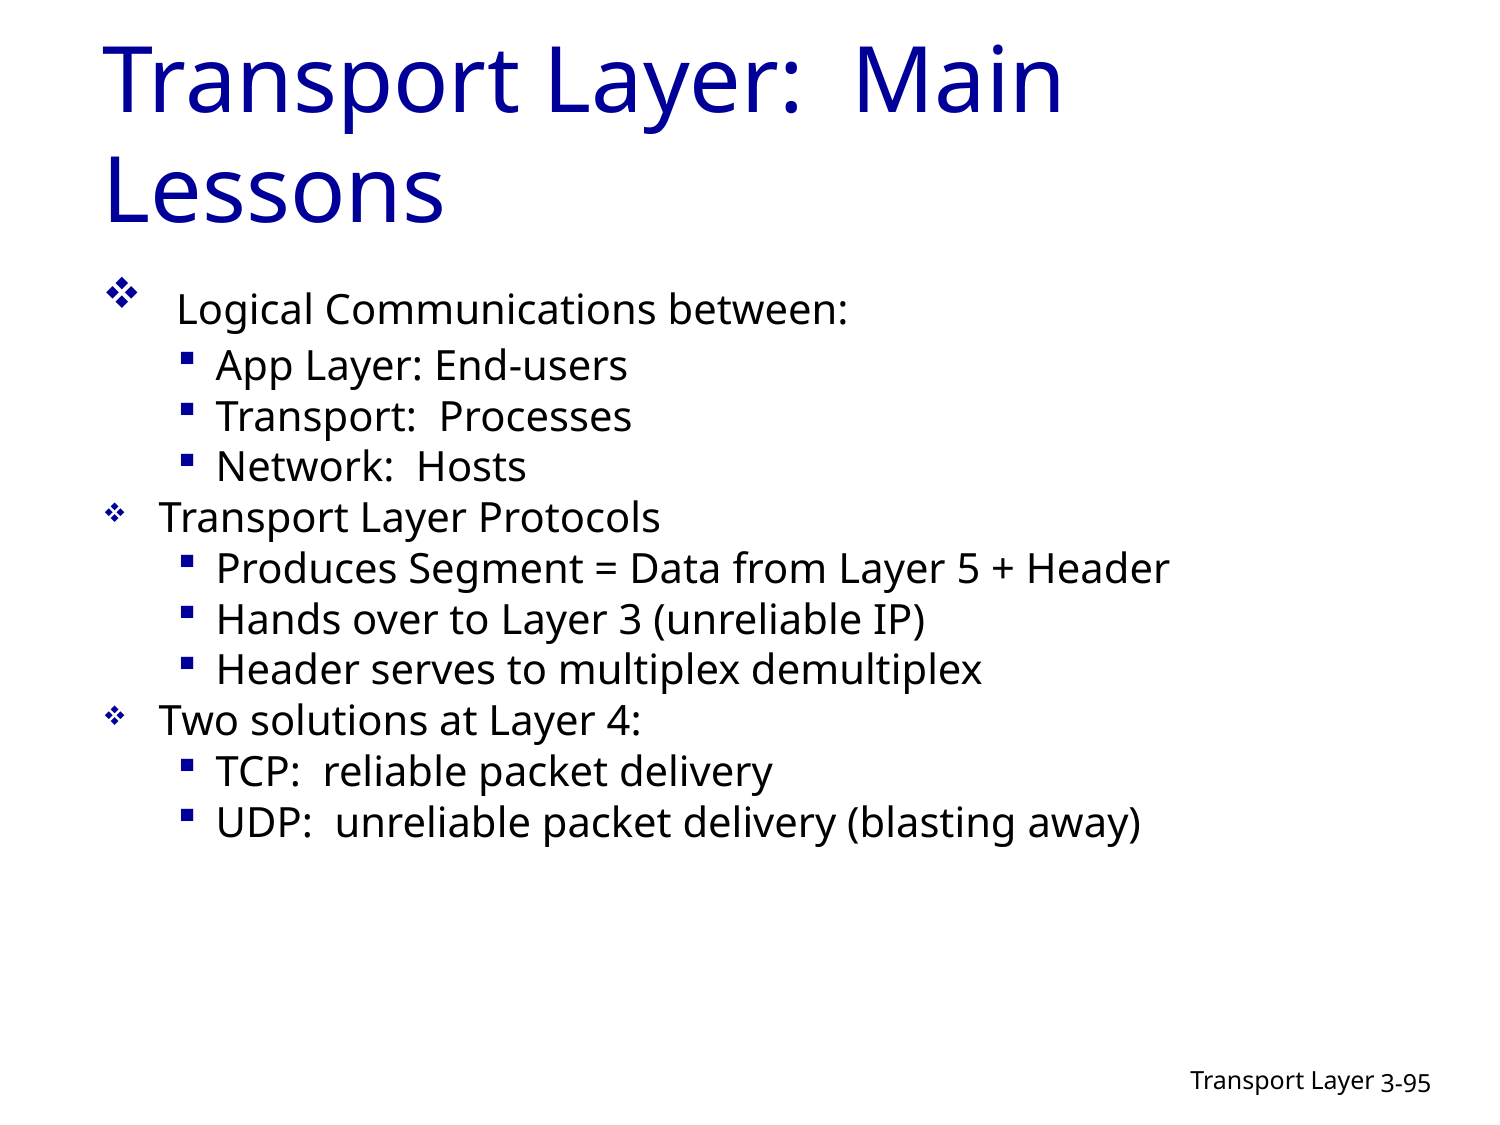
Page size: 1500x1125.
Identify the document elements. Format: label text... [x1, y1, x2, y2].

slide_number 3-95 [1365, 1060, 1477, 1106]
list Logical Communications between: App Layer: End-users Transport: Processes Network: Hosts Transport Layer Protocols Produces Segment = Data from Layer 5 + Header Hands over to Layer 3 (unreliable IP) Header serves to multiplex demultiplex Two solutions at Layer 4: TCP: reliable packet delivery UDP: unreliable packet delivery (blasting away) [87, 262, 1363, 1025]
title Transport Layer: Main Lessons [87, 37, 1363, 225]
footer Transport Layer [914, 1057, 1390, 1105]
